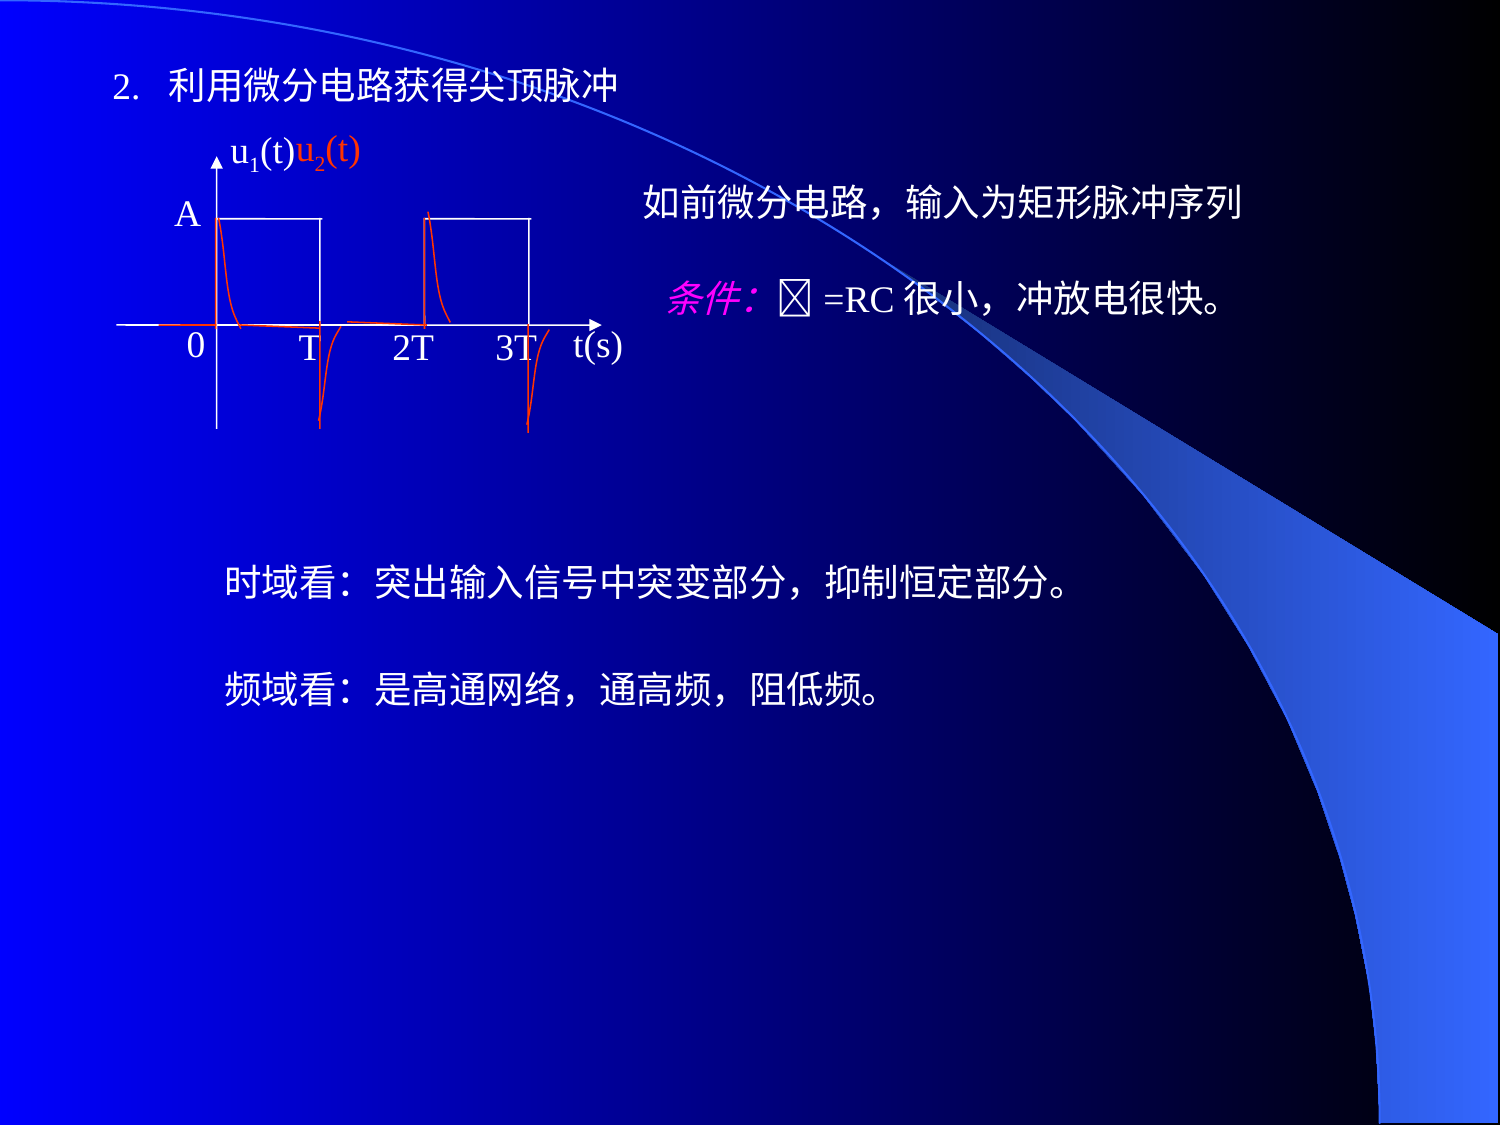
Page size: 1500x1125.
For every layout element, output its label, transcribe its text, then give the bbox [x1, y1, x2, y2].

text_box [116, 118, 677, 429]
text_box 2. 利用微分电路获得尖顶脉冲 [97, 54, 890, 115]
text_box 条件：=RC很小，冲放电很快。 [681, 267, 1475, 328]
text_box 时域看：突出输入信号中突变部分，抑制恒定部分。 [209, 551, 1500, 612]
text_box 如前微分电路，输入为矩形脉冲序列 [681, 171, 1485, 232]
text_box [159, 212, 550, 433]
text_box 频域看：是高通网络，通高频，阻低频。 [209, 658, 1305, 719]
